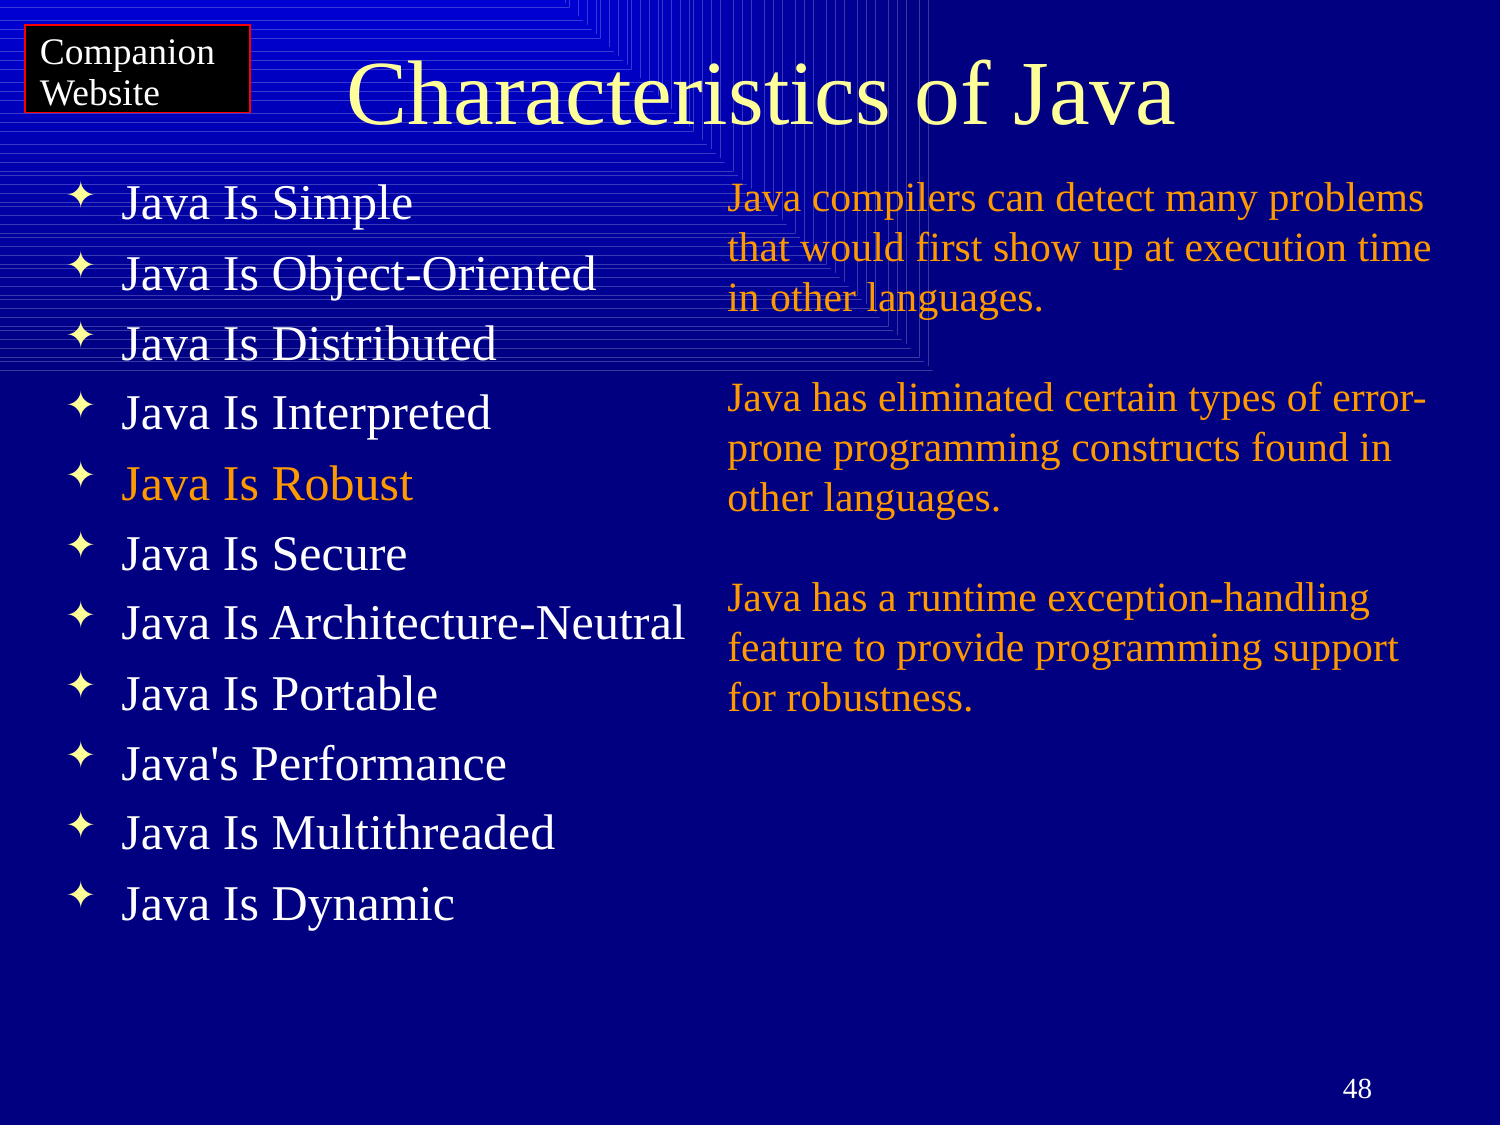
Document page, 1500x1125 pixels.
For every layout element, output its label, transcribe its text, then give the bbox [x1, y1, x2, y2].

list Java Is Simple Java Is Object-Oriented Java Is Distributed Java Is Interpreted Java Is Robust Java Is Secure Java Is Architecture-Neutral Java Is Portable Java's Performance Java Is Multithreaded Java Is Dynamic [50, 162, 713, 1025]
text_box Companion Website [24, 24, 250, 113]
slide_number 48 [1074, 1049, 1388, 1125]
title Characteristics of Java [112, 37, 1413, 138]
text_box Java compilers can detect many problems that would first show up at execution time in other languages. Java has eliminated certain types of error-prone programming constructs found in other languages. Java has a runtime exception-handling feature to provide programming support for robustness. [712, 162, 1463, 728]
